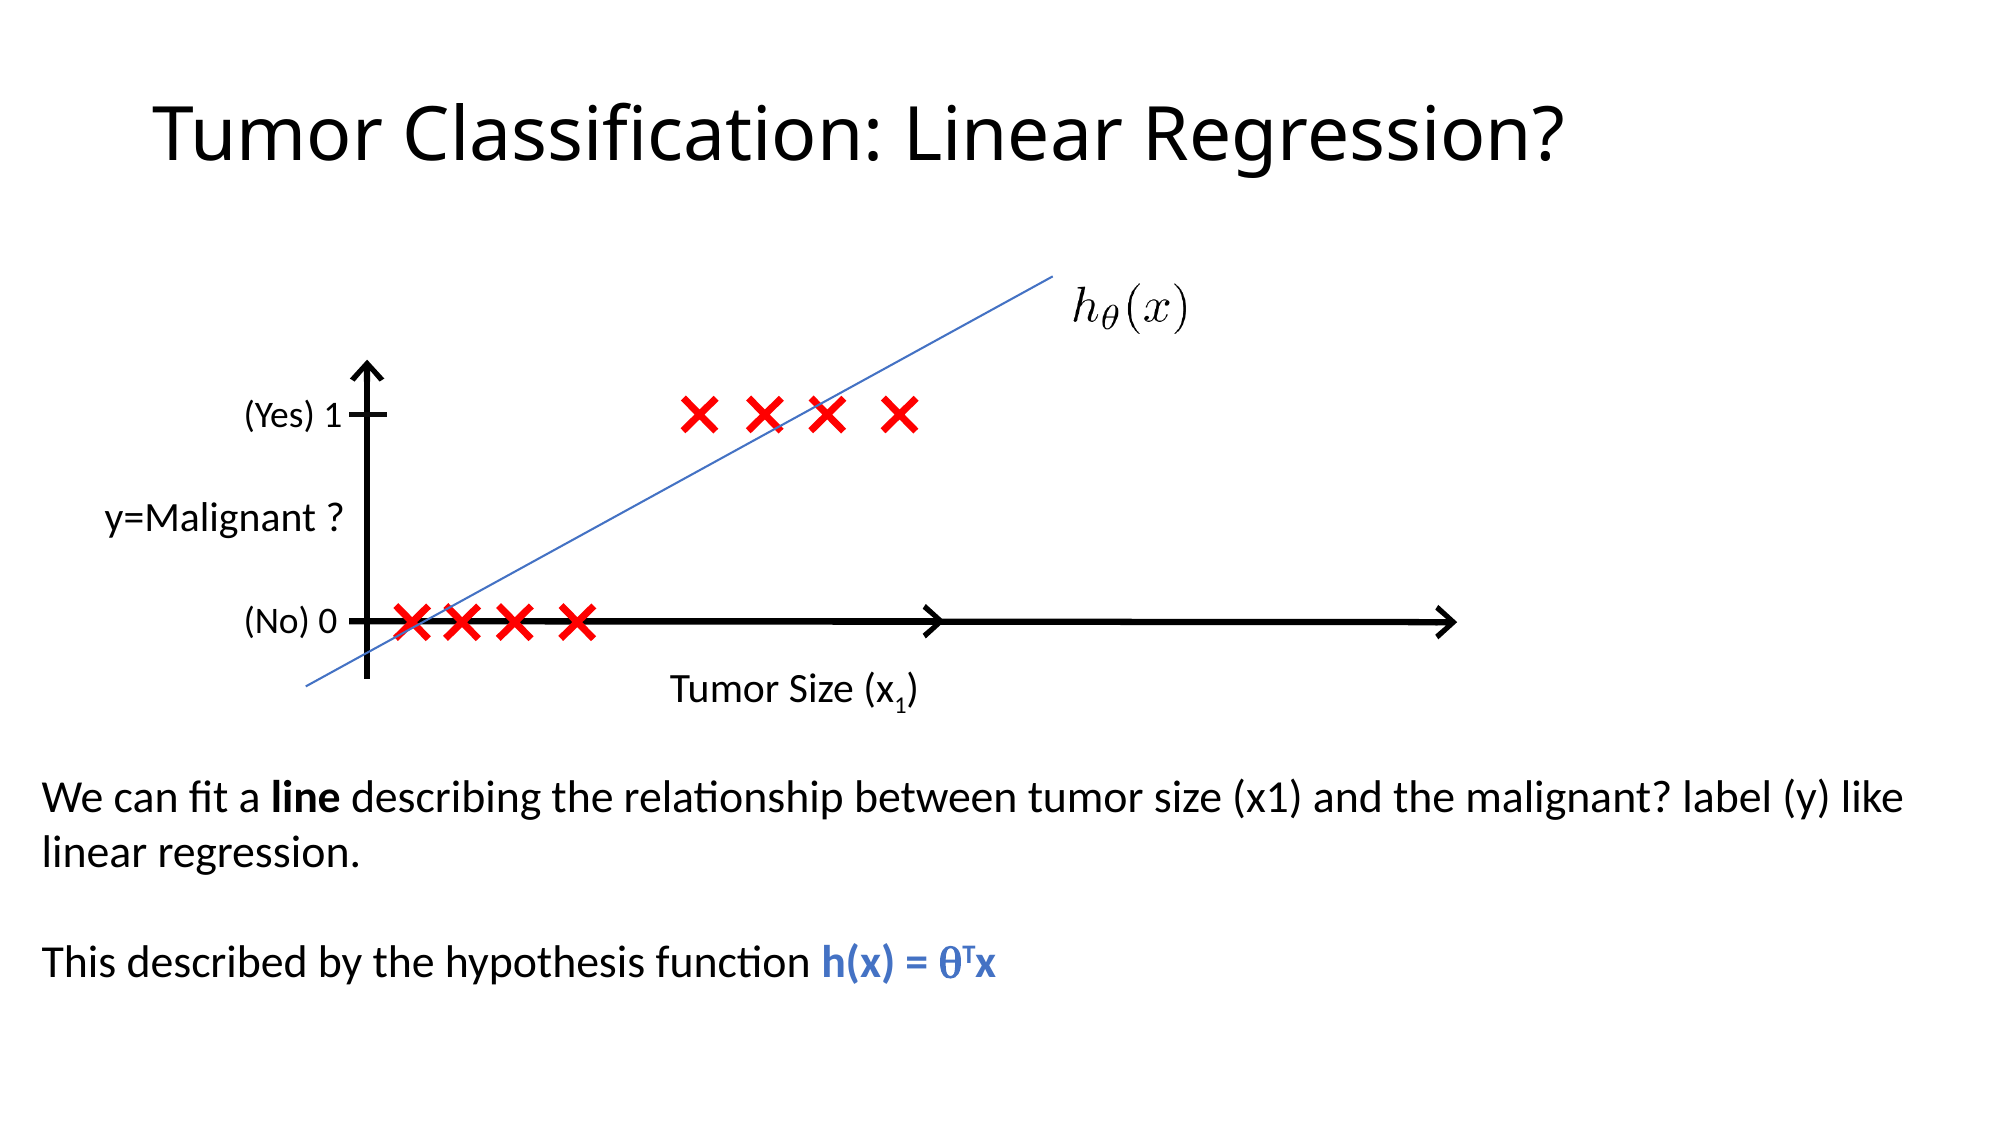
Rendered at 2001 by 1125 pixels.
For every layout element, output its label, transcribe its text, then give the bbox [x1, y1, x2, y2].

text_box We can fit a line describing the relationship between tumor size (x1) and the malignant? label (y) like linear regression. This described by the hypothesis function h(x) = qTx [26, 759, 1928, 994]
picture [1073, 283, 1186, 334]
title Tumor Classification: Linear Regression? [137, 59, 1863, 214]
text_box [305, 276, 1053, 687]
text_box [89, 359, 1458, 720]
